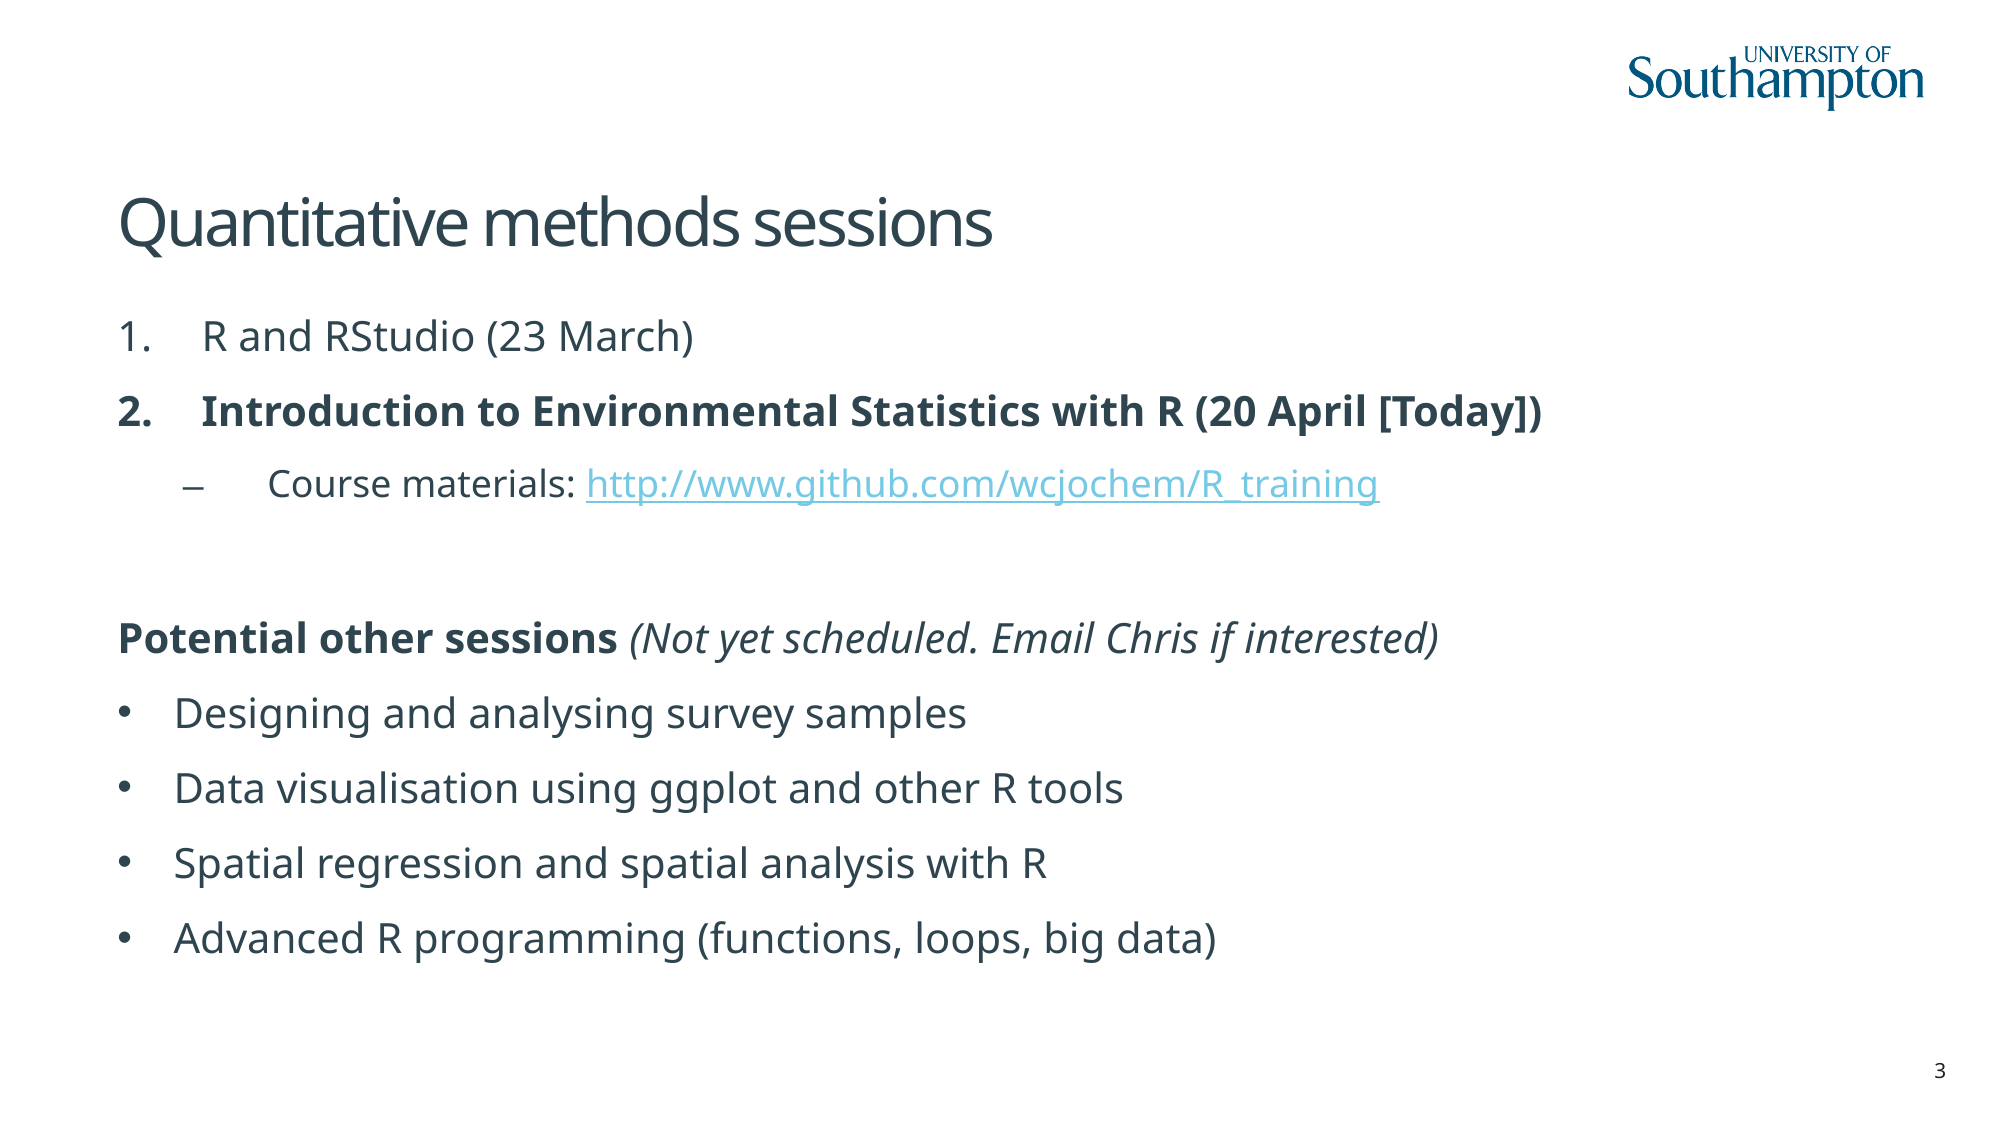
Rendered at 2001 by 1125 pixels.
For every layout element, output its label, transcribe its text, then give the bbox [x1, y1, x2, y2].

title Quantitative methods sessions [102, 113, 1882, 268]
picture [1629, 46, 1924, 111]
list R and RStudio (23 March) Introduction to Environmental Statistics with R (20 April [Today]) Course materials: http://www.github.com/wcjochem/R_training Potential other sessions (Not yet scheduled. Email Chris if interested) Designing and analysing survey samples Data visualisation using ggplot and other R tools Spatial regression and spatial analysis with R Advanced R programming (functions, loops, big data) [102, 302, 1882, 1024]
picture [1629, 71, 1648, 95]
picture [1869, 48, 1877, 60]
